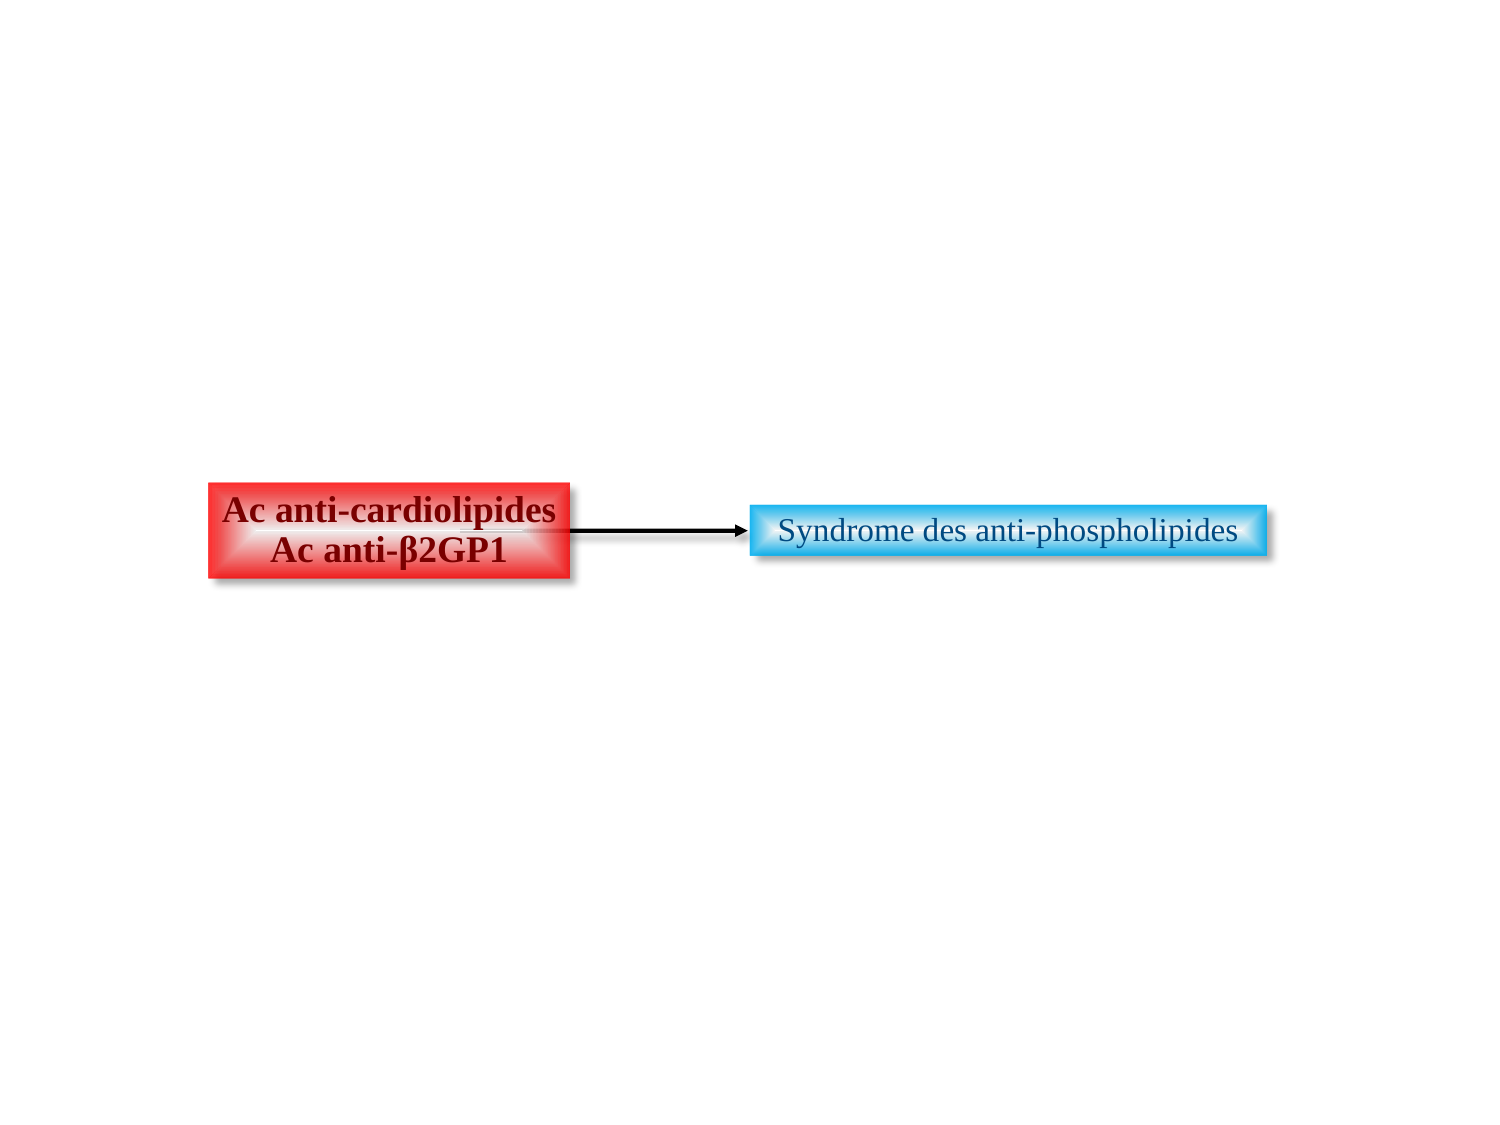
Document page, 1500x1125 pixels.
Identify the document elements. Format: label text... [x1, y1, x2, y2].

text_box Ac anti-cardiolipides Ac anti-β2GP1 [208, 482, 571, 579]
text_box Syndrome des anti-phospholipides [749, 504, 1267, 556]
text_box [582, 524, 748, 537]
